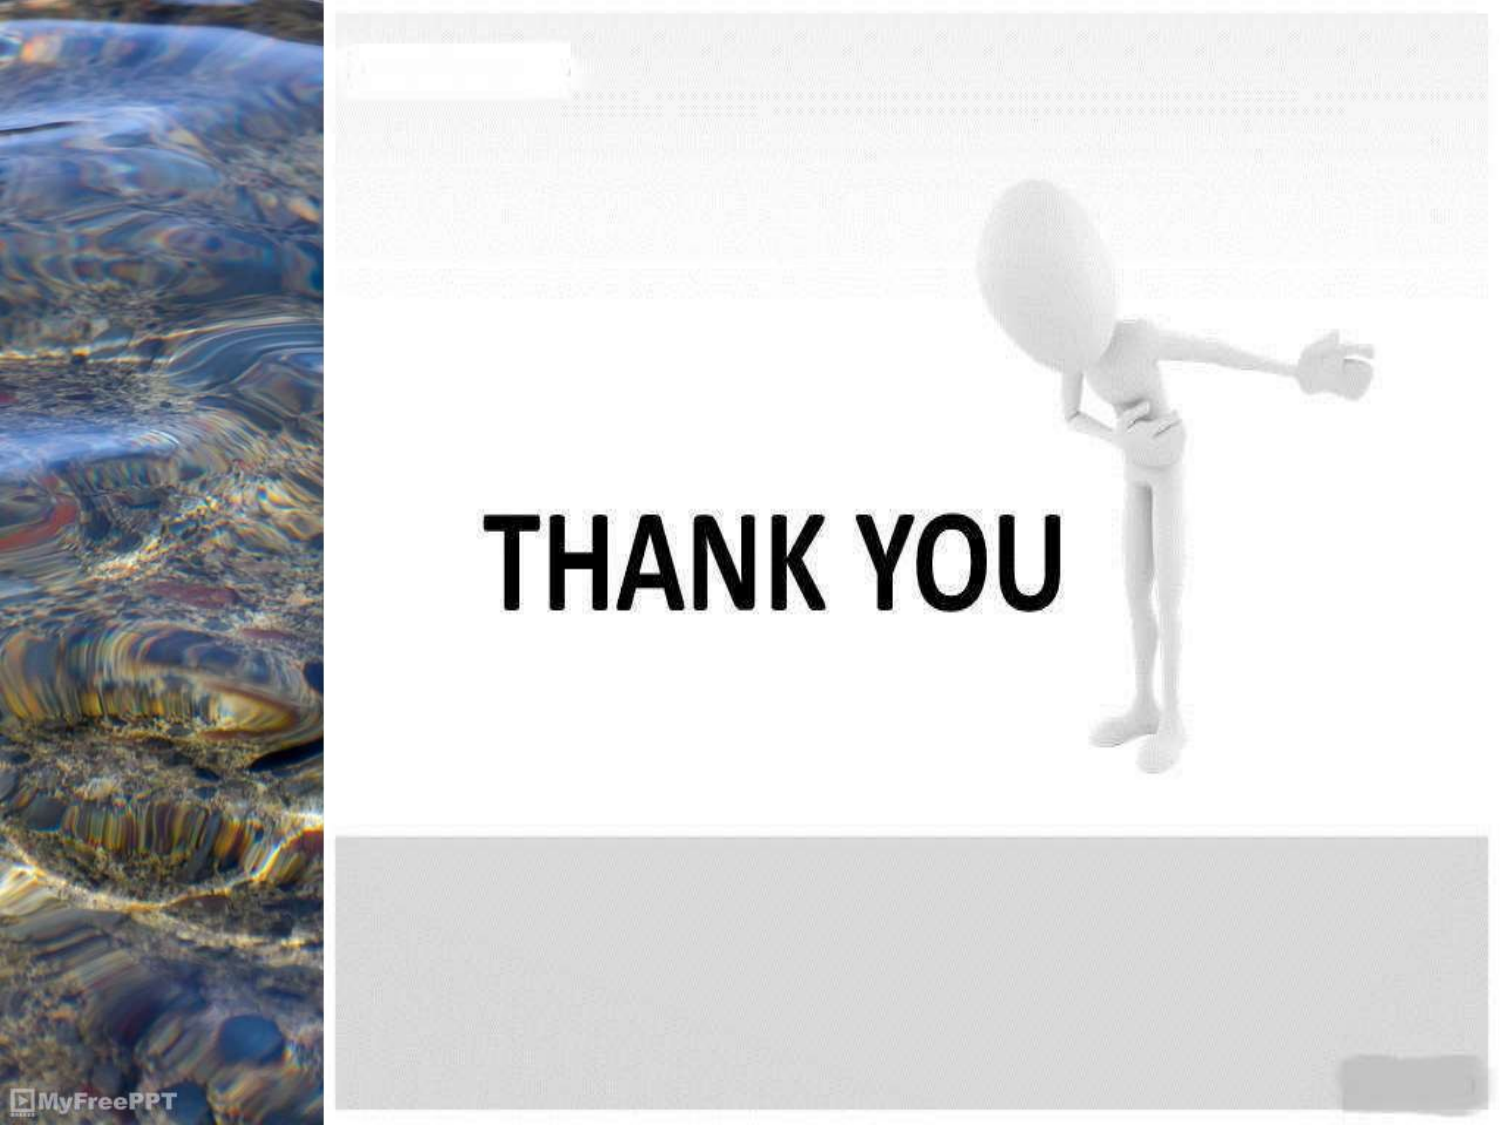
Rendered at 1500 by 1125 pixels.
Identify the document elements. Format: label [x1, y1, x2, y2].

picture [0, 0, 324, 1125]
text_box [324, 0, 1500, 1125]
